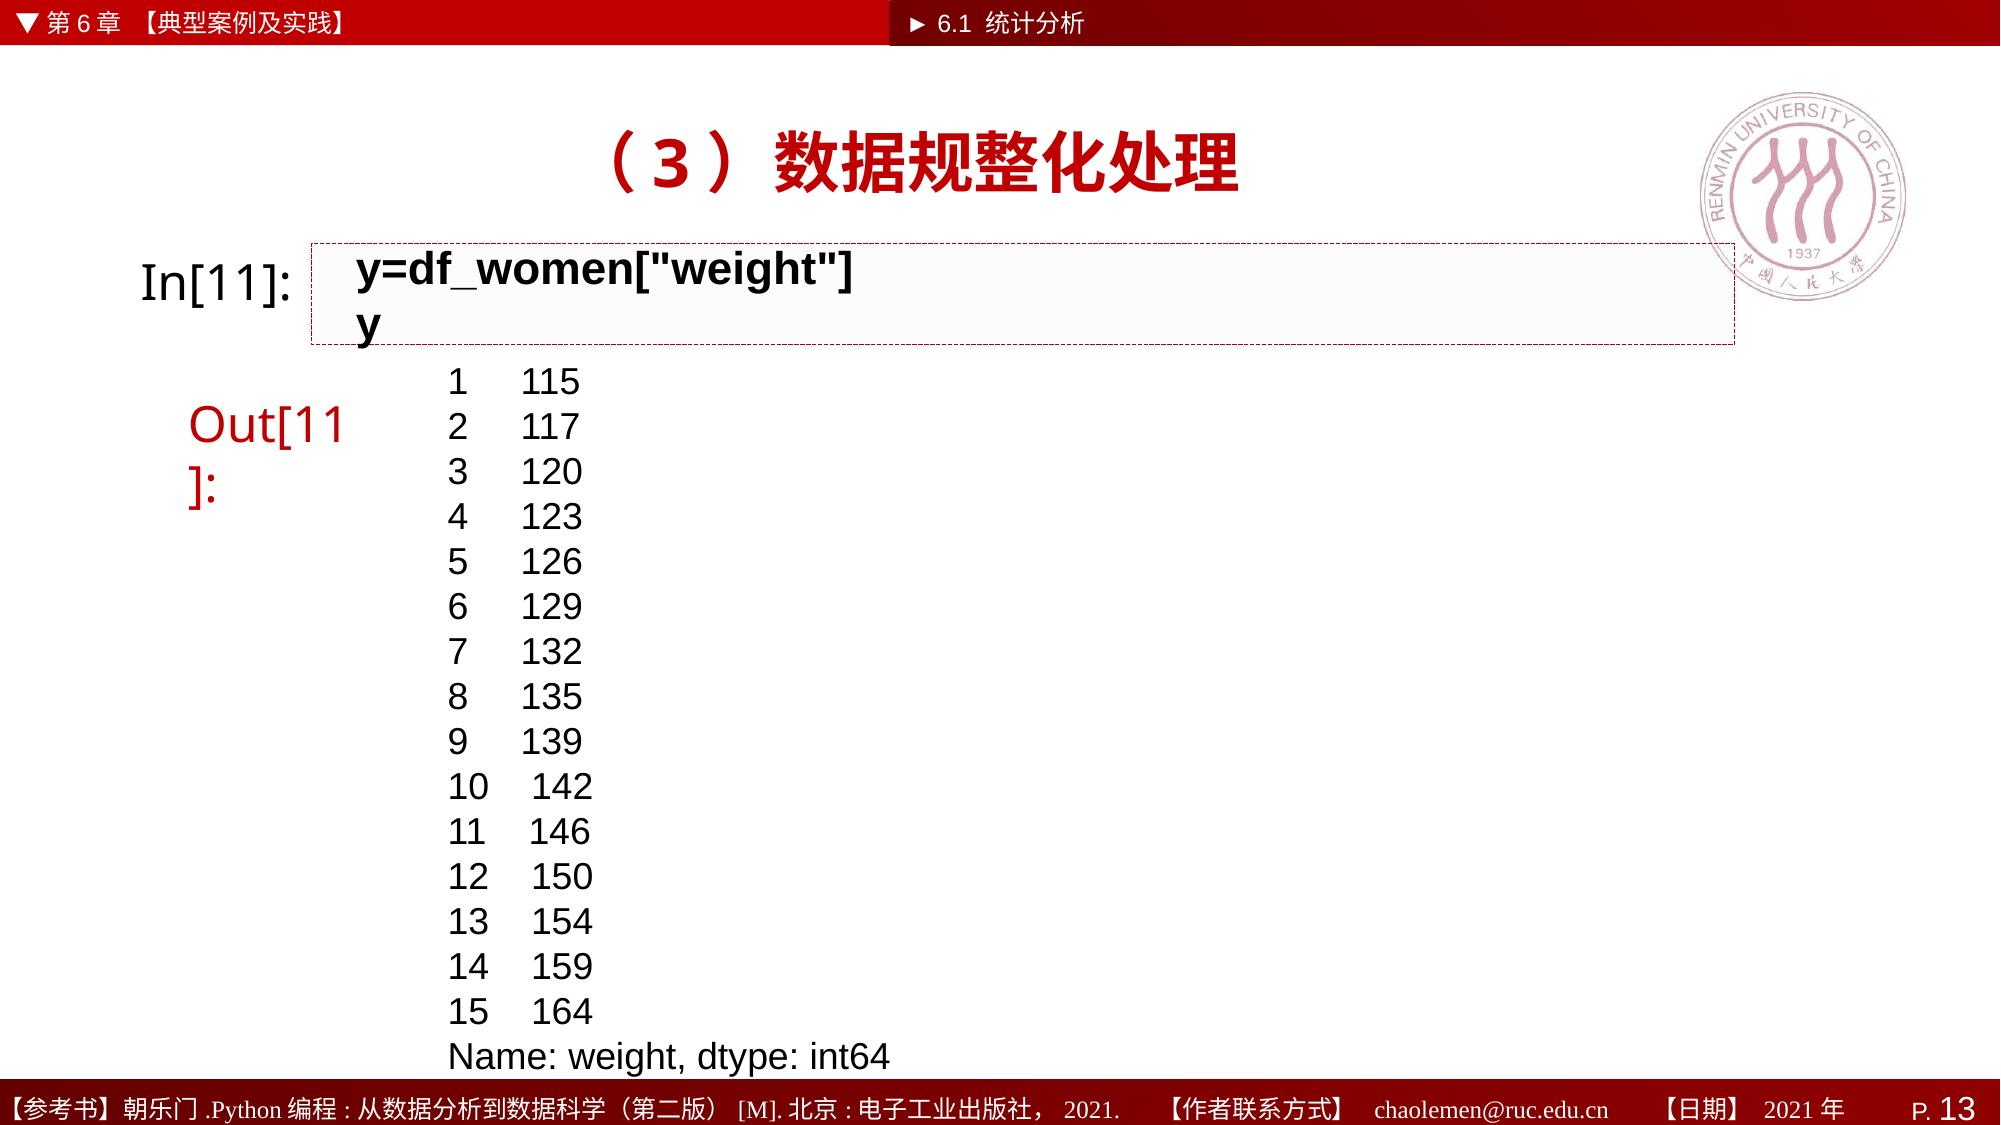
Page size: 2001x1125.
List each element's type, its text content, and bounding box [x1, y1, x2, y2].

text_box 1 115 2 117 3 120 4 123 5 126 6 129 7 132 8 135 9 139 10 142 11 146 12 150 13 154 14 159 15 164 Name: weight, dtype: int64 [432, 356, 1131, 1085]
picture [1696, 89, 1910, 304]
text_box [125, 243, 1735, 345]
title （3）数据规整化处理 [101, 92, 1710, 229]
list ► 6.1 统计分析 [890, 0, 1249, 43]
list ▼第6章 【典型案例及实践】 [0, 0, 725, 43]
text_box Out[11]: [173, 385, 376, 520]
